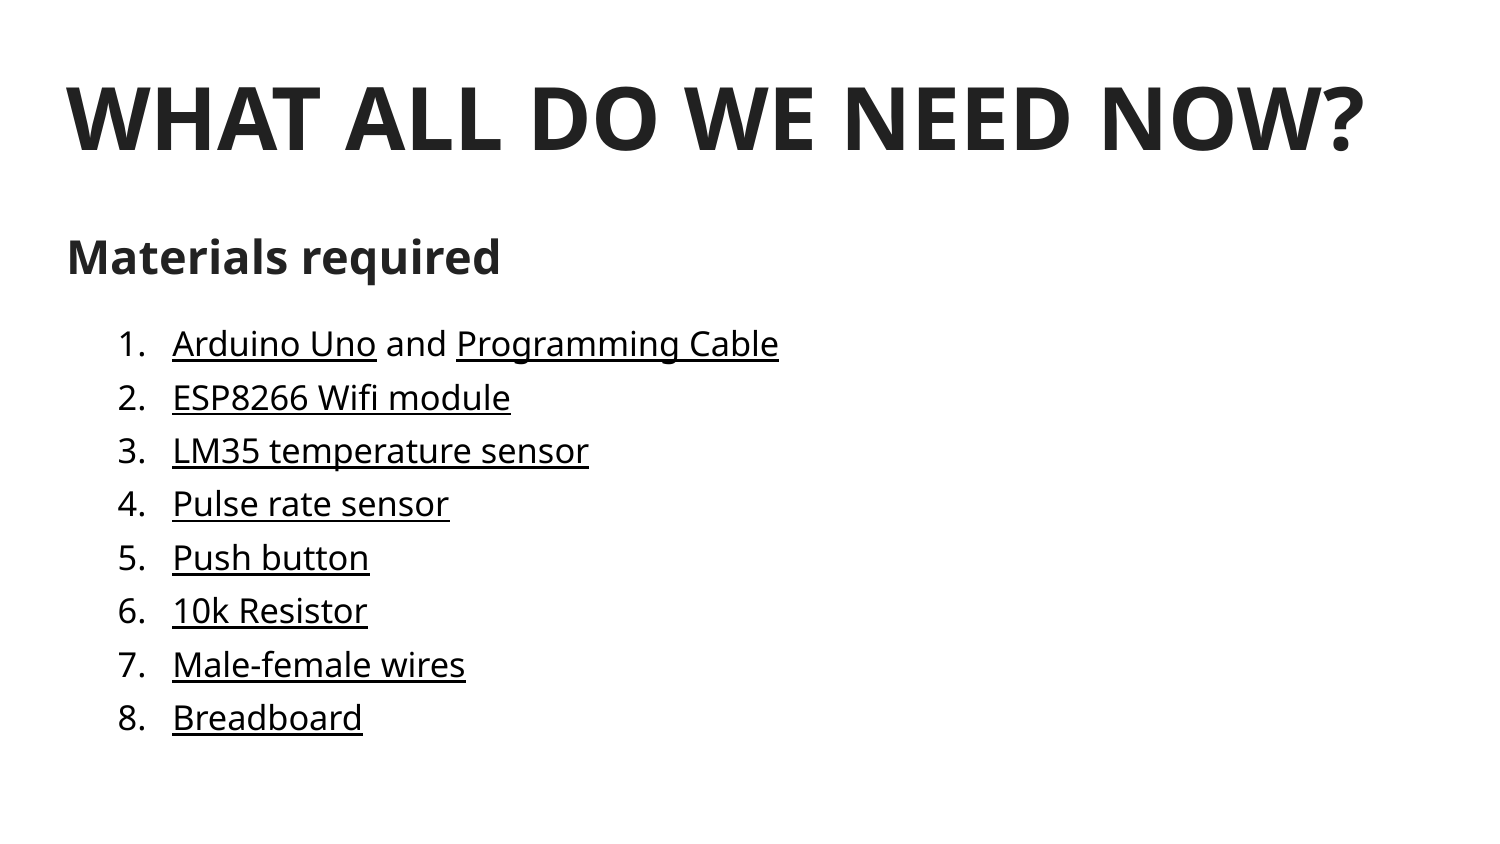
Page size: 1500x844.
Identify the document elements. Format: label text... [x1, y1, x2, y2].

list Materials required Arduino Uno and Programming Cable ESP8266 Wifi module LM35 temperature sensor Pulse rate sensor Push button 10k Resistor Male-female wires Breadboard [51, 201, 1449, 750]
title WHAT ALL DO WE NEED NOW? [51, 48, 1449, 180]
